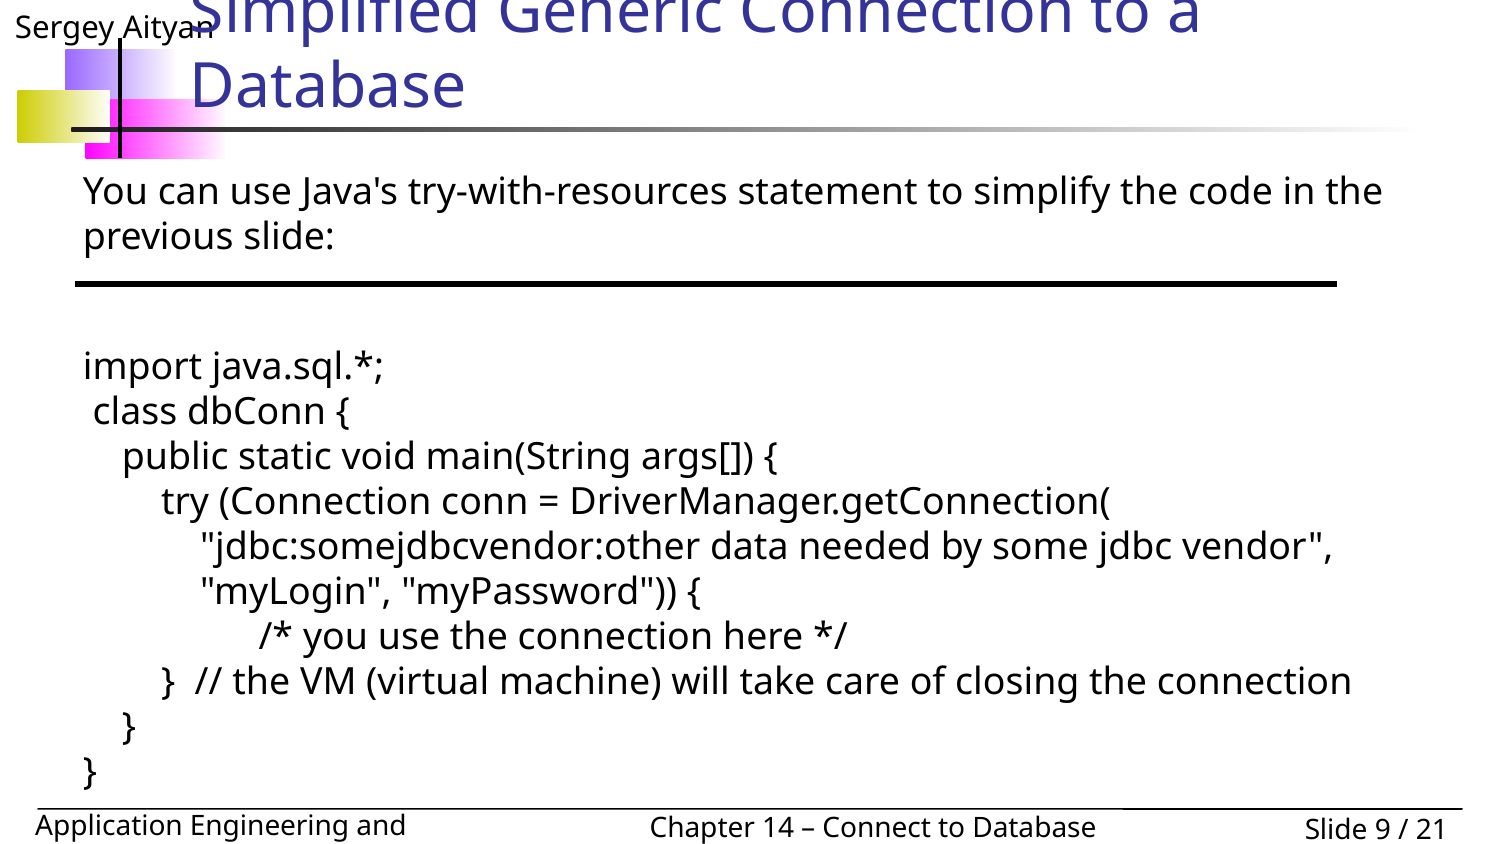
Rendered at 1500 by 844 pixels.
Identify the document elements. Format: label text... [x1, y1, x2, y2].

list You can use Java's try-with-resources statement to simplify the code in the previous slide: [67, 159, 1411, 274]
list import java.sql.*; class dbConn { public static void main(String args[]) { try (Connection conn = DriverManager.getConnection( "jdbc:somejdbcvendor:other data needed by some jdbc vendor", "myLogin", "myPassword")) { /* you use the connection here */ } // the VM (virtual machine) will take care of closing the connection } } [67, 334, 1433, 713]
title Simplified Generic Connection to a Database [174, 46, 1463, 128]
